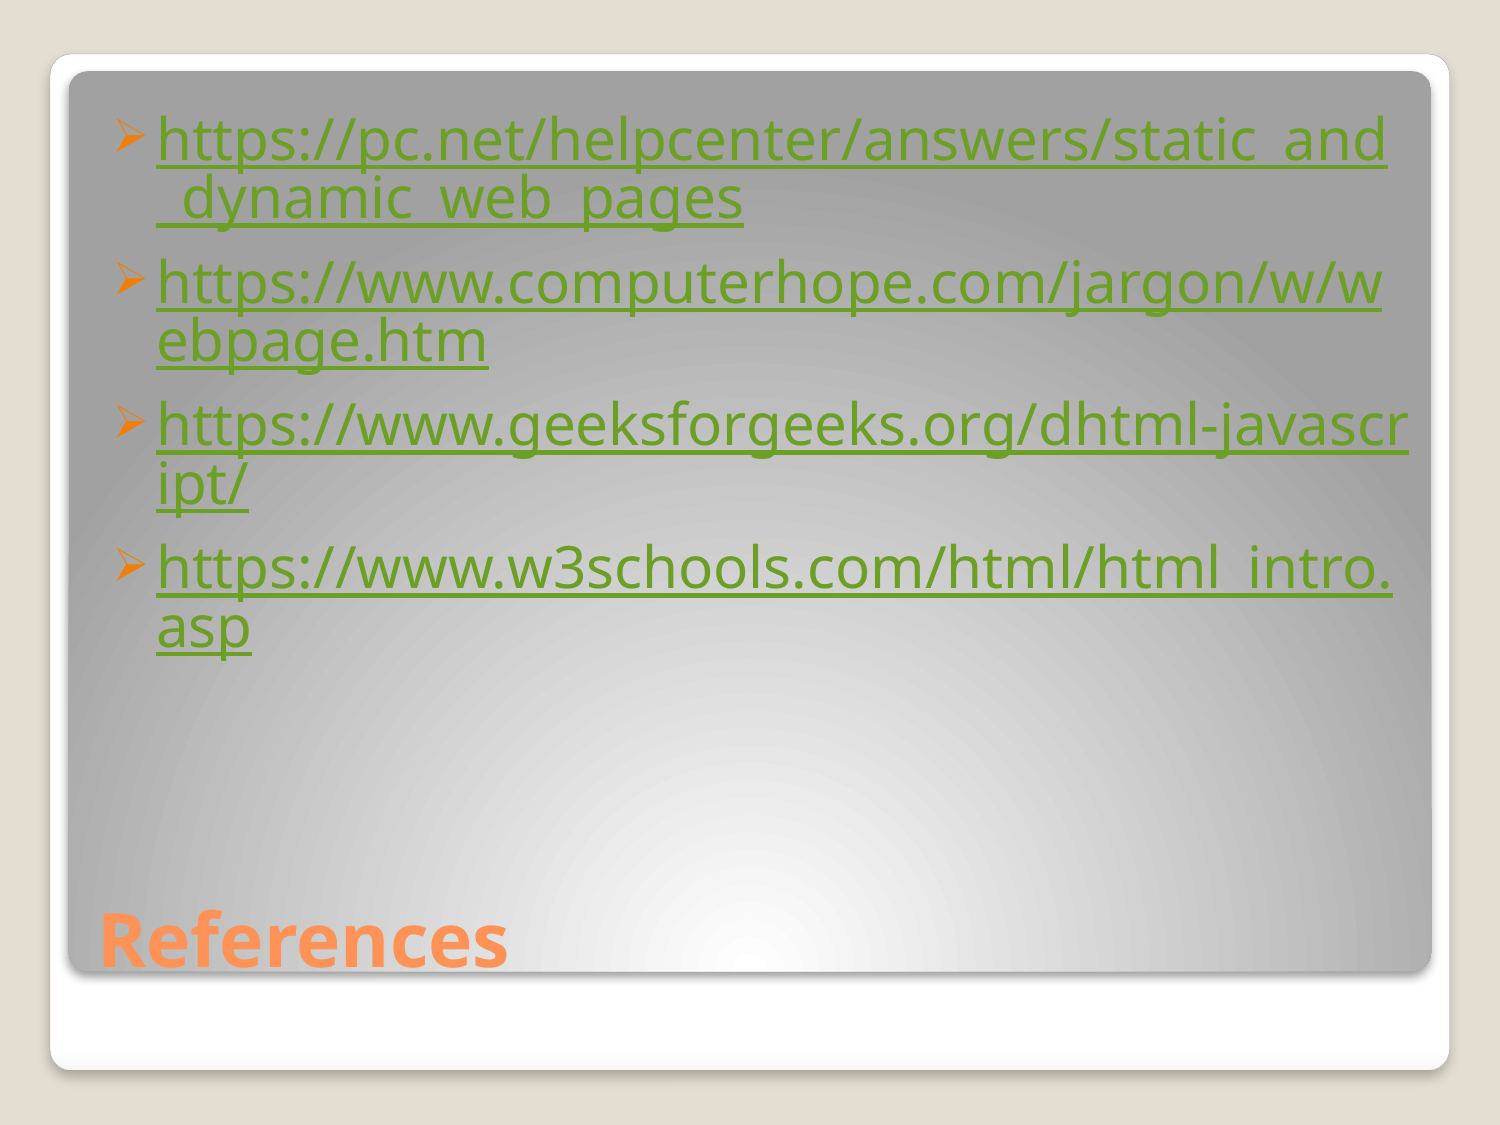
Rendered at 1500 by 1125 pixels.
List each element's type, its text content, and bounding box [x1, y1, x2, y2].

list https://pc.net/helpcenter/answers/static_and_dynamic_web_pages https://www.computerhope.com/jargon/w/webpage.htm https://www.geeksforgeeks.org/dhtml-javascript/ https://www.w3schools.com/html/html_intro.asp [82, 86, 1425, 774]
title References [82, 817, 1425, 990]
